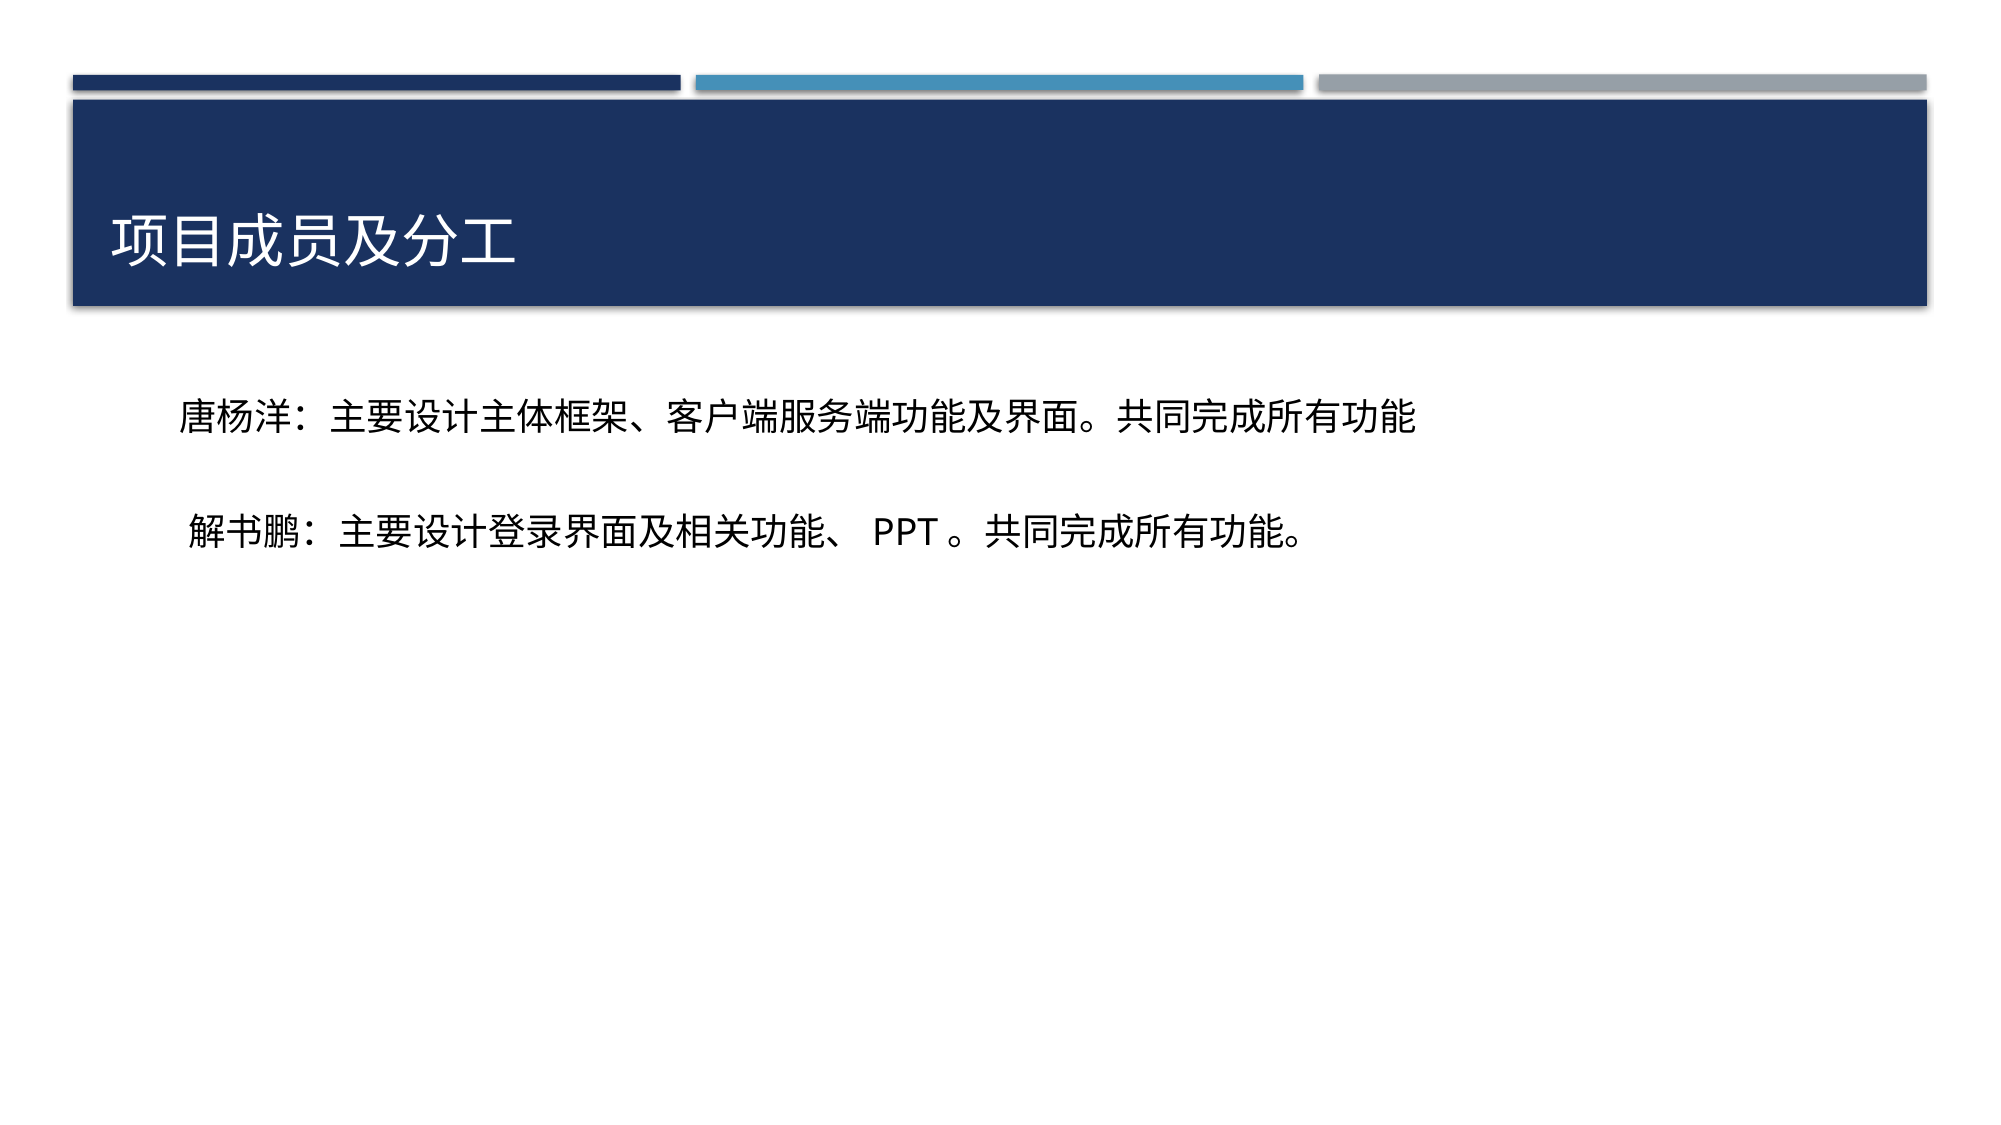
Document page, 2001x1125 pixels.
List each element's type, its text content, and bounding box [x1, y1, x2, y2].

text_box 唐杨洋：主要设计主体框架、客户端服务端功能及界面。共同完成所有功能 [164, 385, 1786, 446]
title 项目成员及分工 [95, 119, 1905, 282]
text_box 解书鹏：主要设计登录界面及相关功能、PPT。共同完成所有功能。 [155, 500, 1815, 561]
